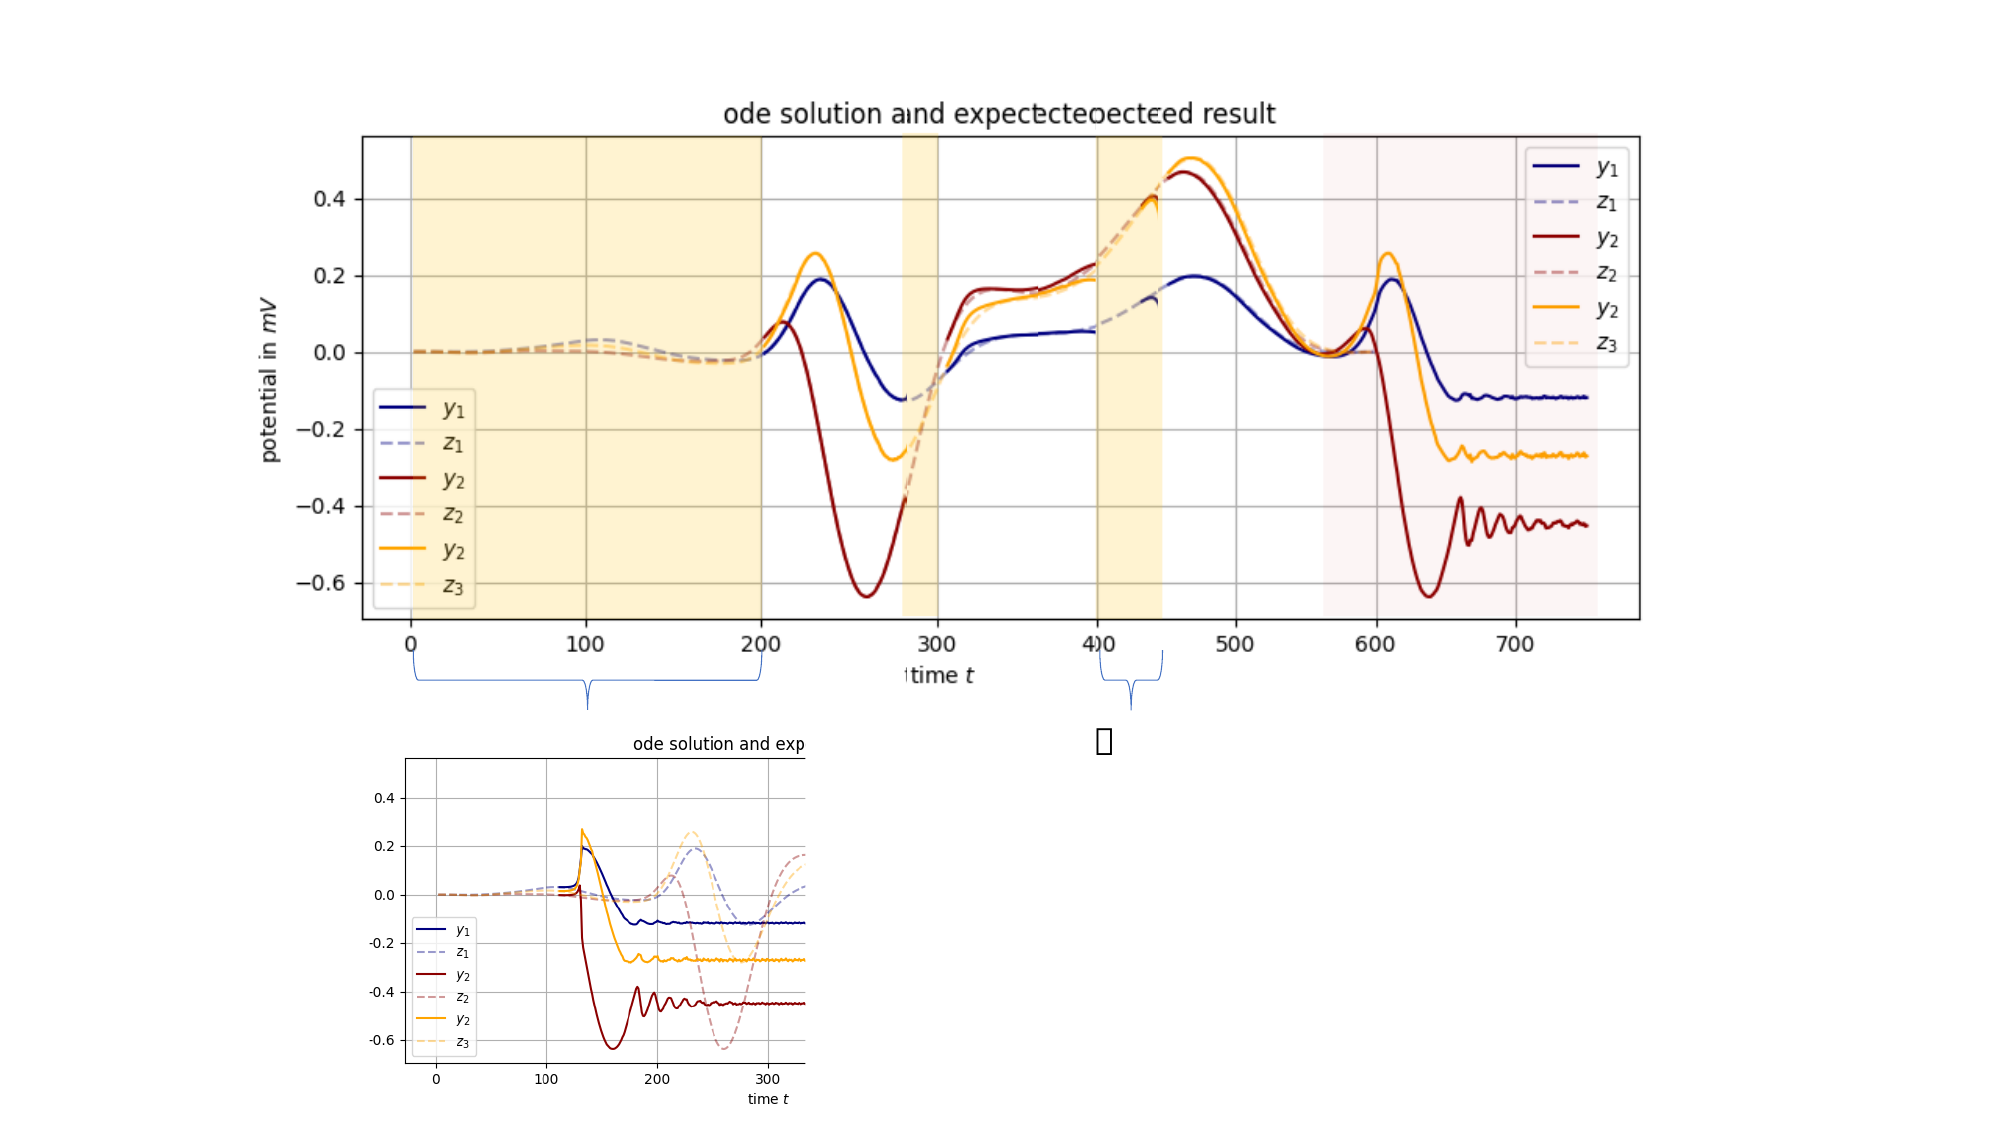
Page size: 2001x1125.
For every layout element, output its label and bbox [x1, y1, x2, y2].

picture [236, 61, 1788, 688]
text_box [1128, 688, 1134, 711]
text_box [585, 688, 590, 710]
picture [369, 710, 806, 1106]
